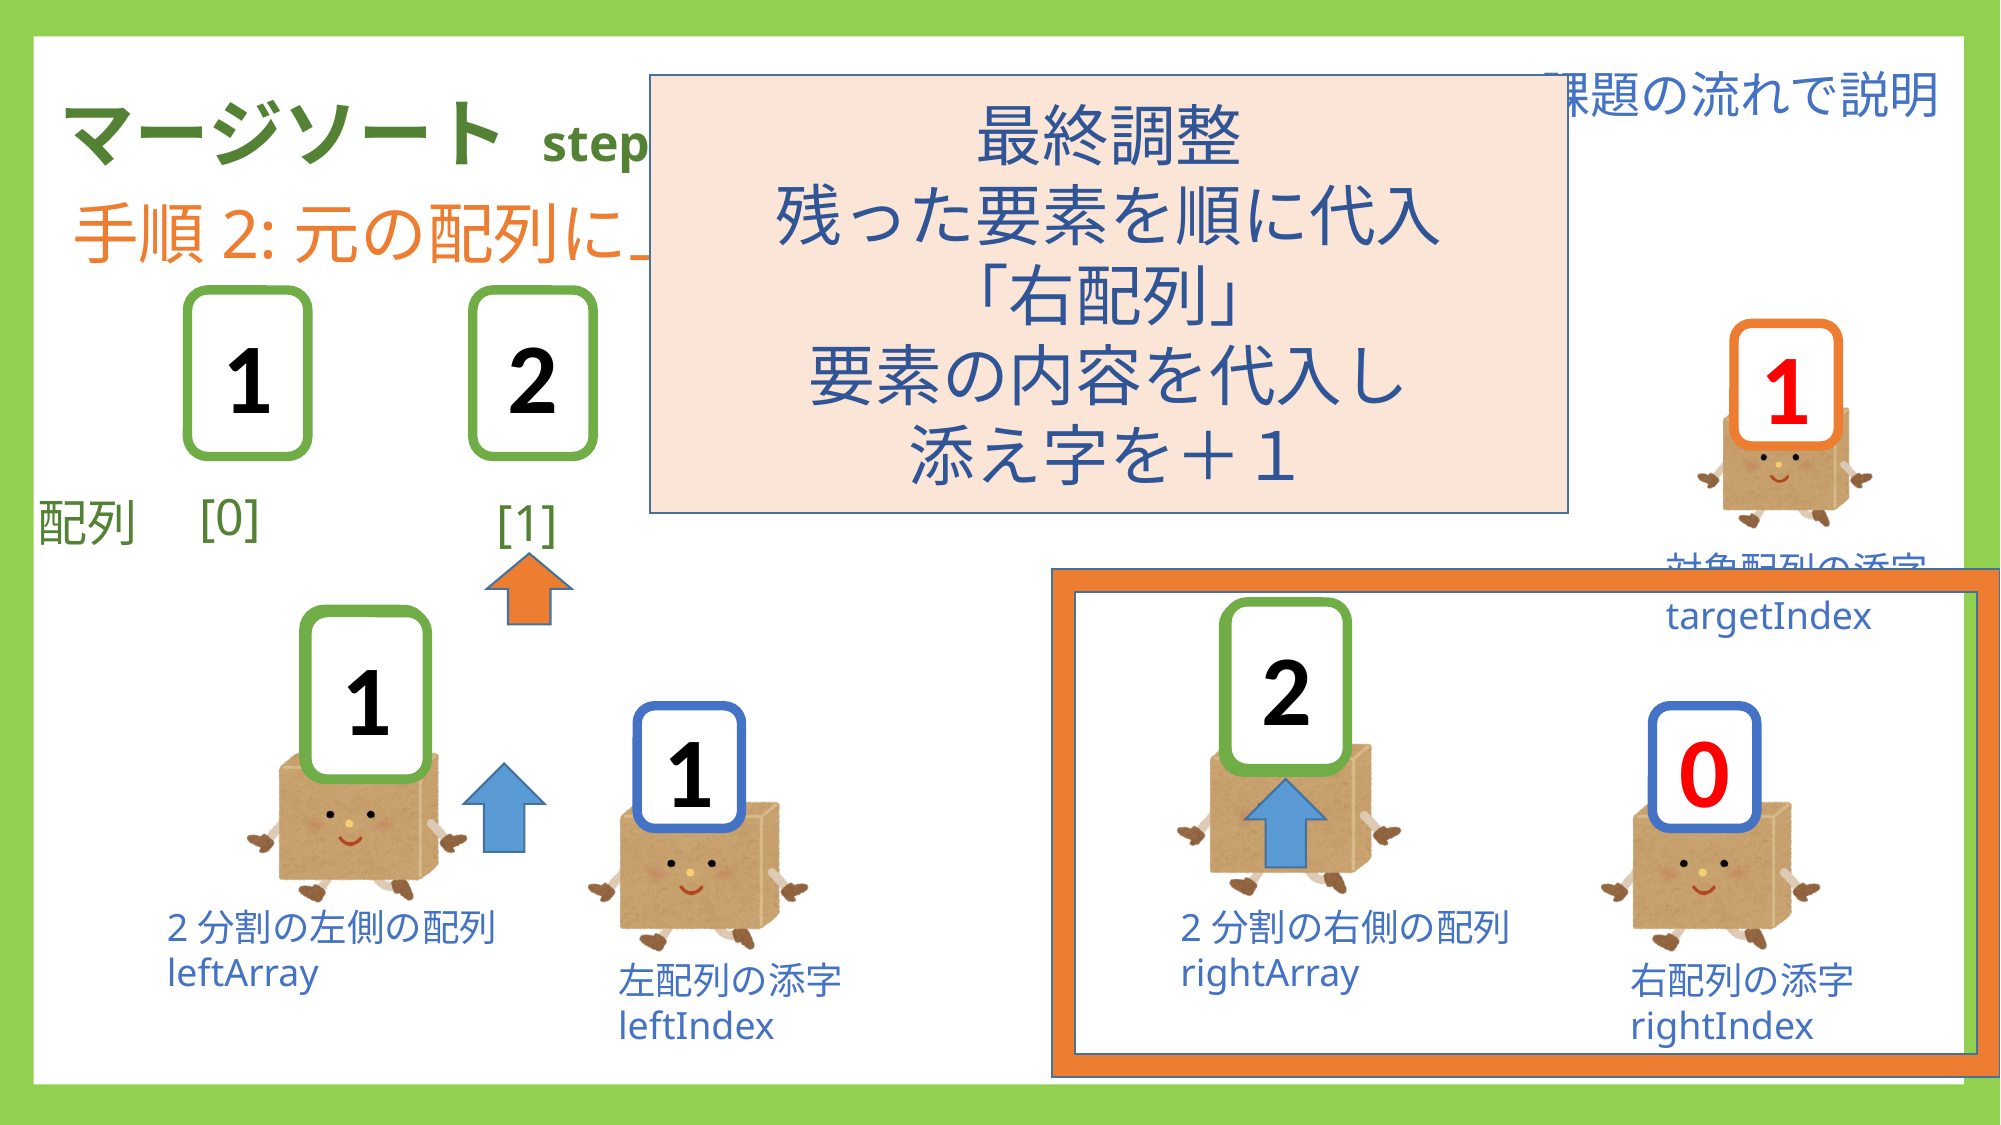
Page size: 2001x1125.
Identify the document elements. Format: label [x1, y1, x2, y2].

text_box [186, 288, 309, 458]
text_box [152, 896, 513, 1002]
text_box [45, 56, 1954, 514]
picture [1592, 764, 1826, 976]
text_box [22, 484, 153, 560]
text_box [481, 484, 575, 626]
text_box [473, 762, 547, 853]
text_box [471, 288, 595, 458]
picture [239, 715, 473, 927]
text_box [636, 704, 743, 764]
picture [580, 764, 814, 976]
text_box [302, 608, 429, 715]
text_box [184, 478, 276, 553]
text_box [603, 949, 859, 1055]
text_box [1732, 322, 1840, 377]
picture [1169, 705, 1407, 921]
picture [1691, 377, 1877, 548]
text_box [1051, 539, 2000, 1078]
